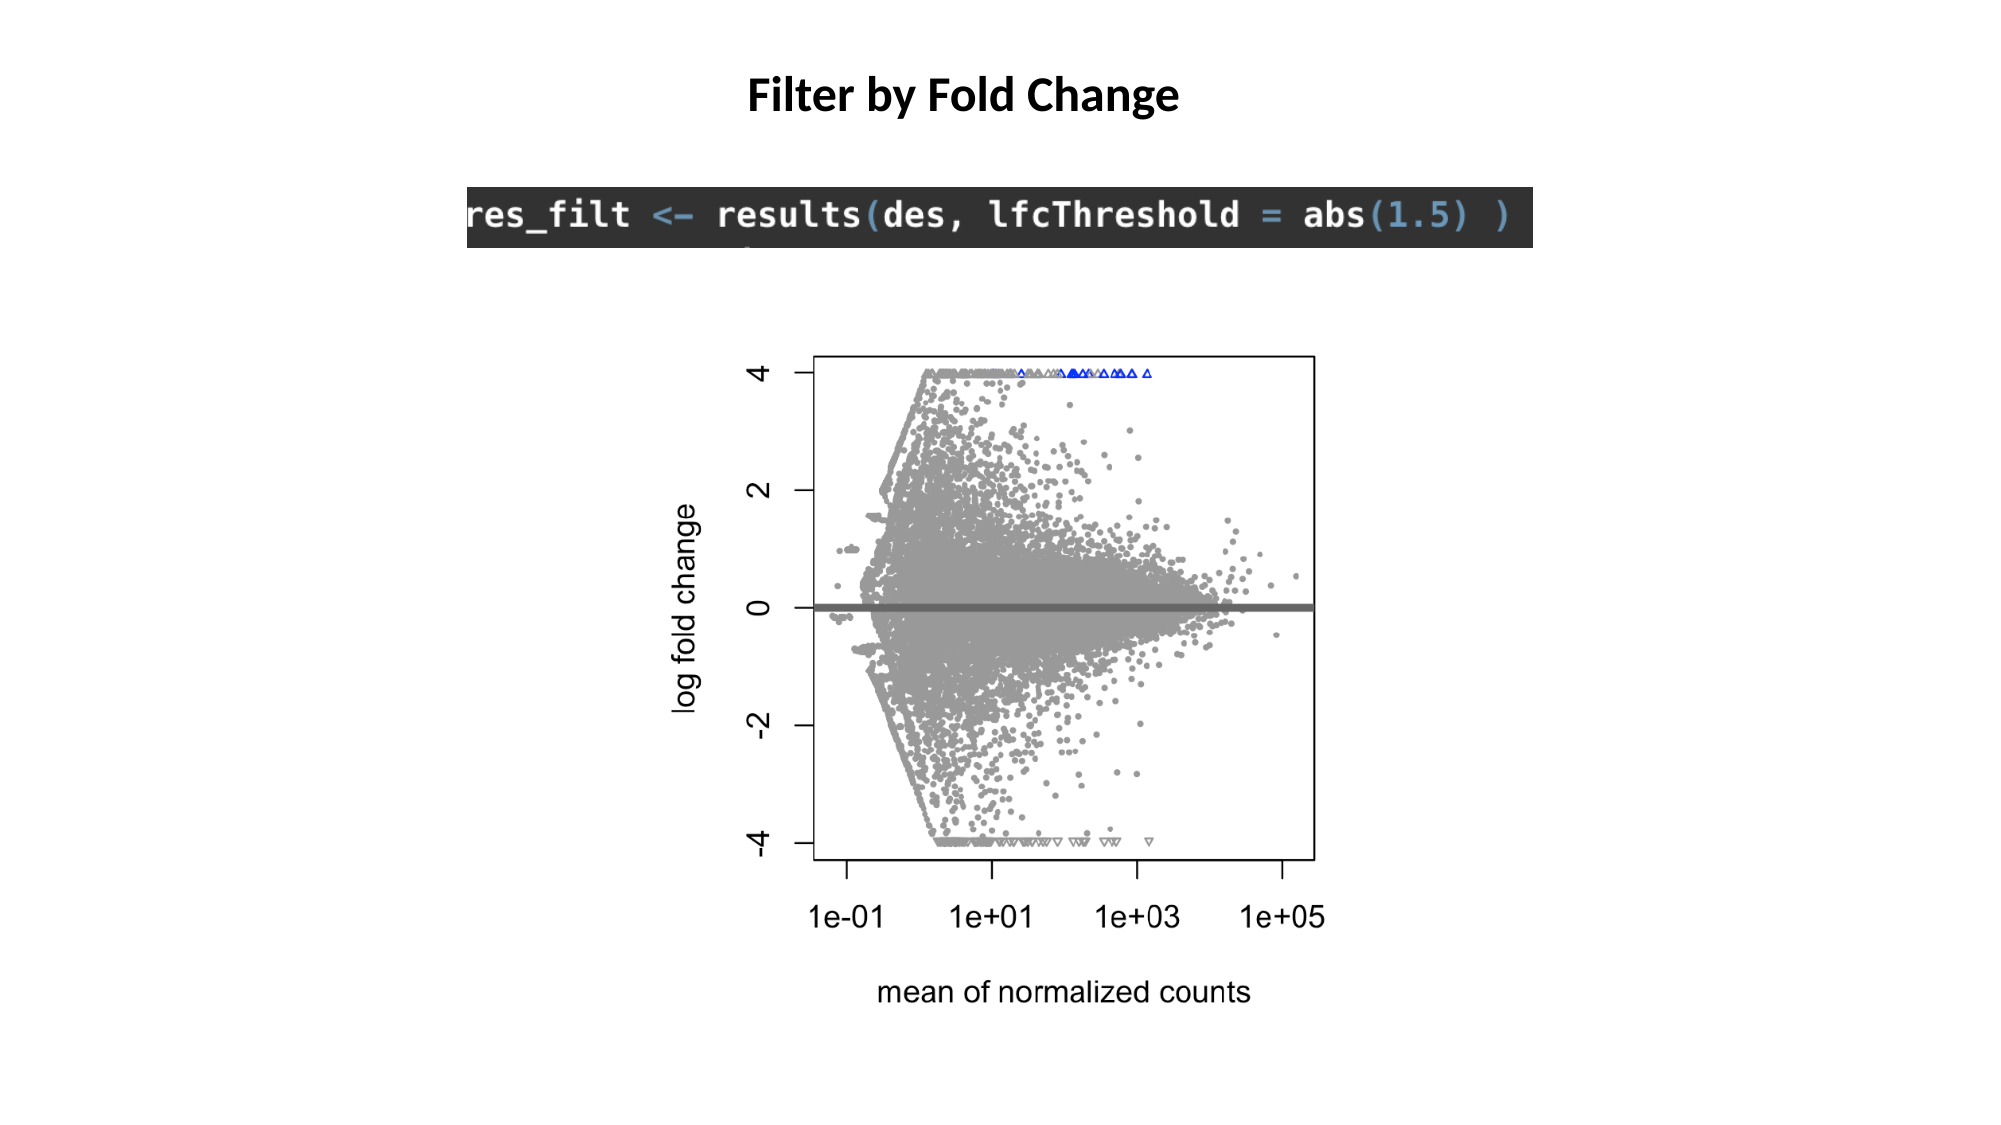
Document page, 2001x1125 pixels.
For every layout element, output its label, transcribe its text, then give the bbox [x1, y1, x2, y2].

picture [467, 187, 1533, 1021]
text_box Filter by Fold Change [743, 57, 1185, 126]
